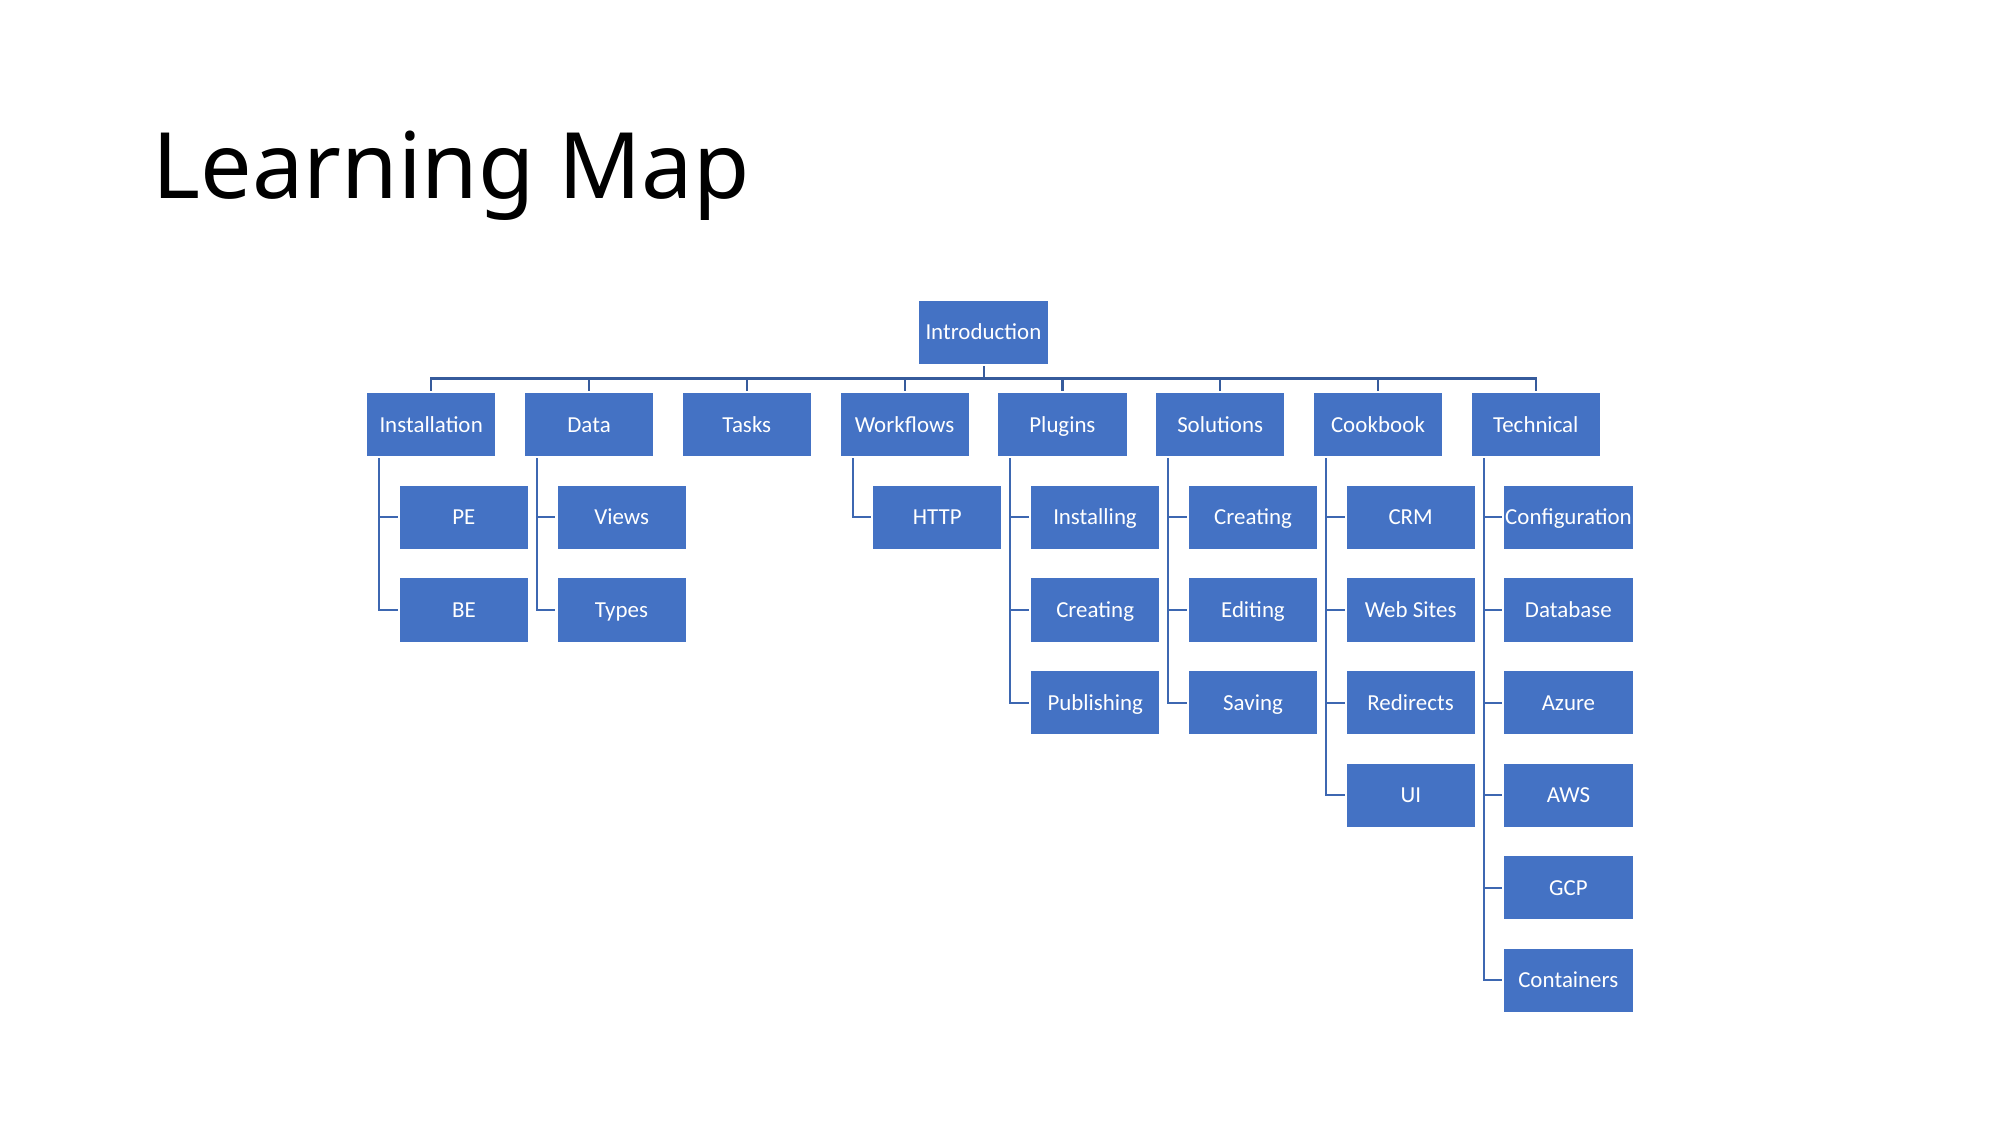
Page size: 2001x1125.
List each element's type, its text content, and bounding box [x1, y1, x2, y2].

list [137, 299, 1863, 1014]
title Learning Map [137, 59, 1863, 278]
